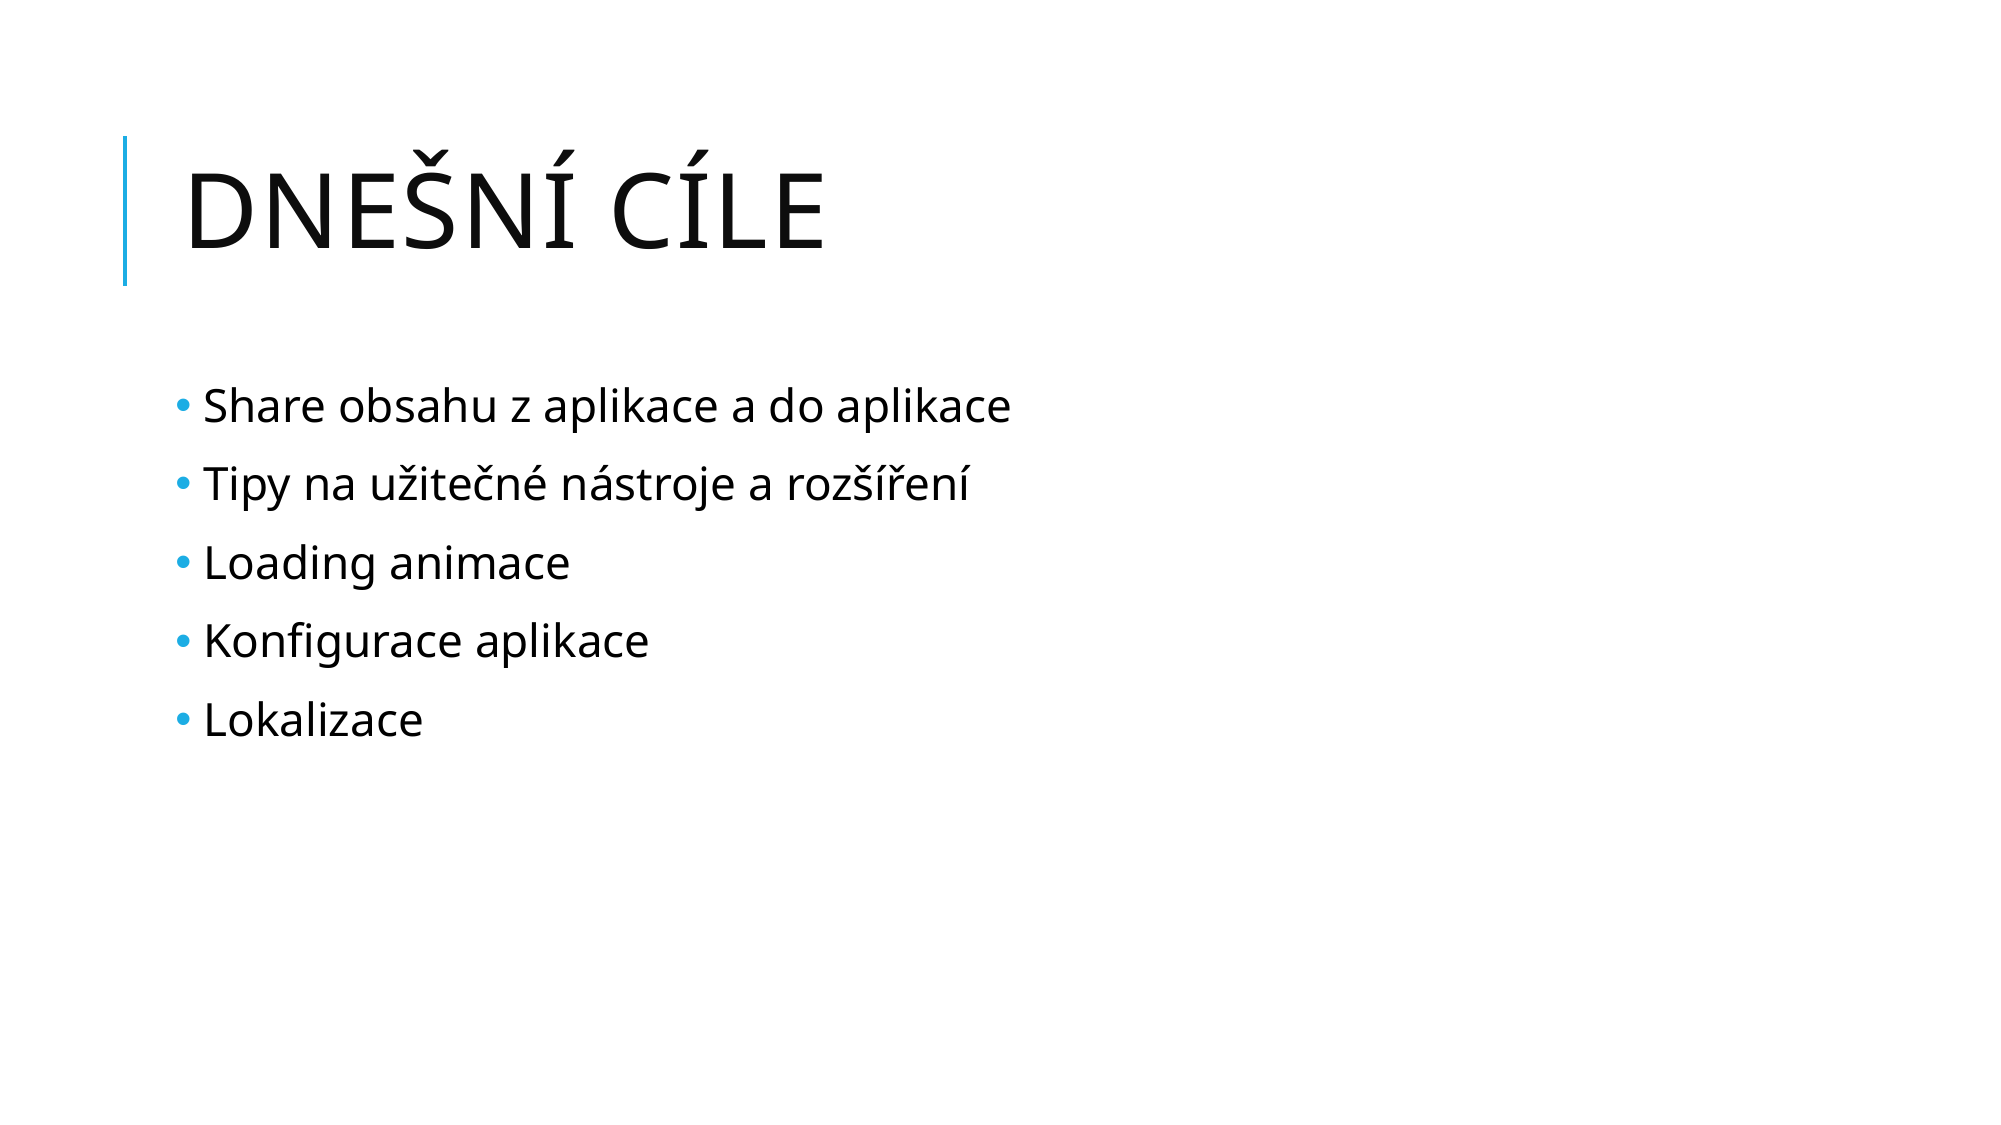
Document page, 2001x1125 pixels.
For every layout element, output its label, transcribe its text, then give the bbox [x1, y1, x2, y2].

title Dnešní cíle [168, 96, 1763, 342]
list Share obsahu z aplikace a do aplikace Tipy na užitečné nástroje a rozšíření Loading animace Konfigurace aplikace Lokalizace [168, 375, 1763, 1035]
